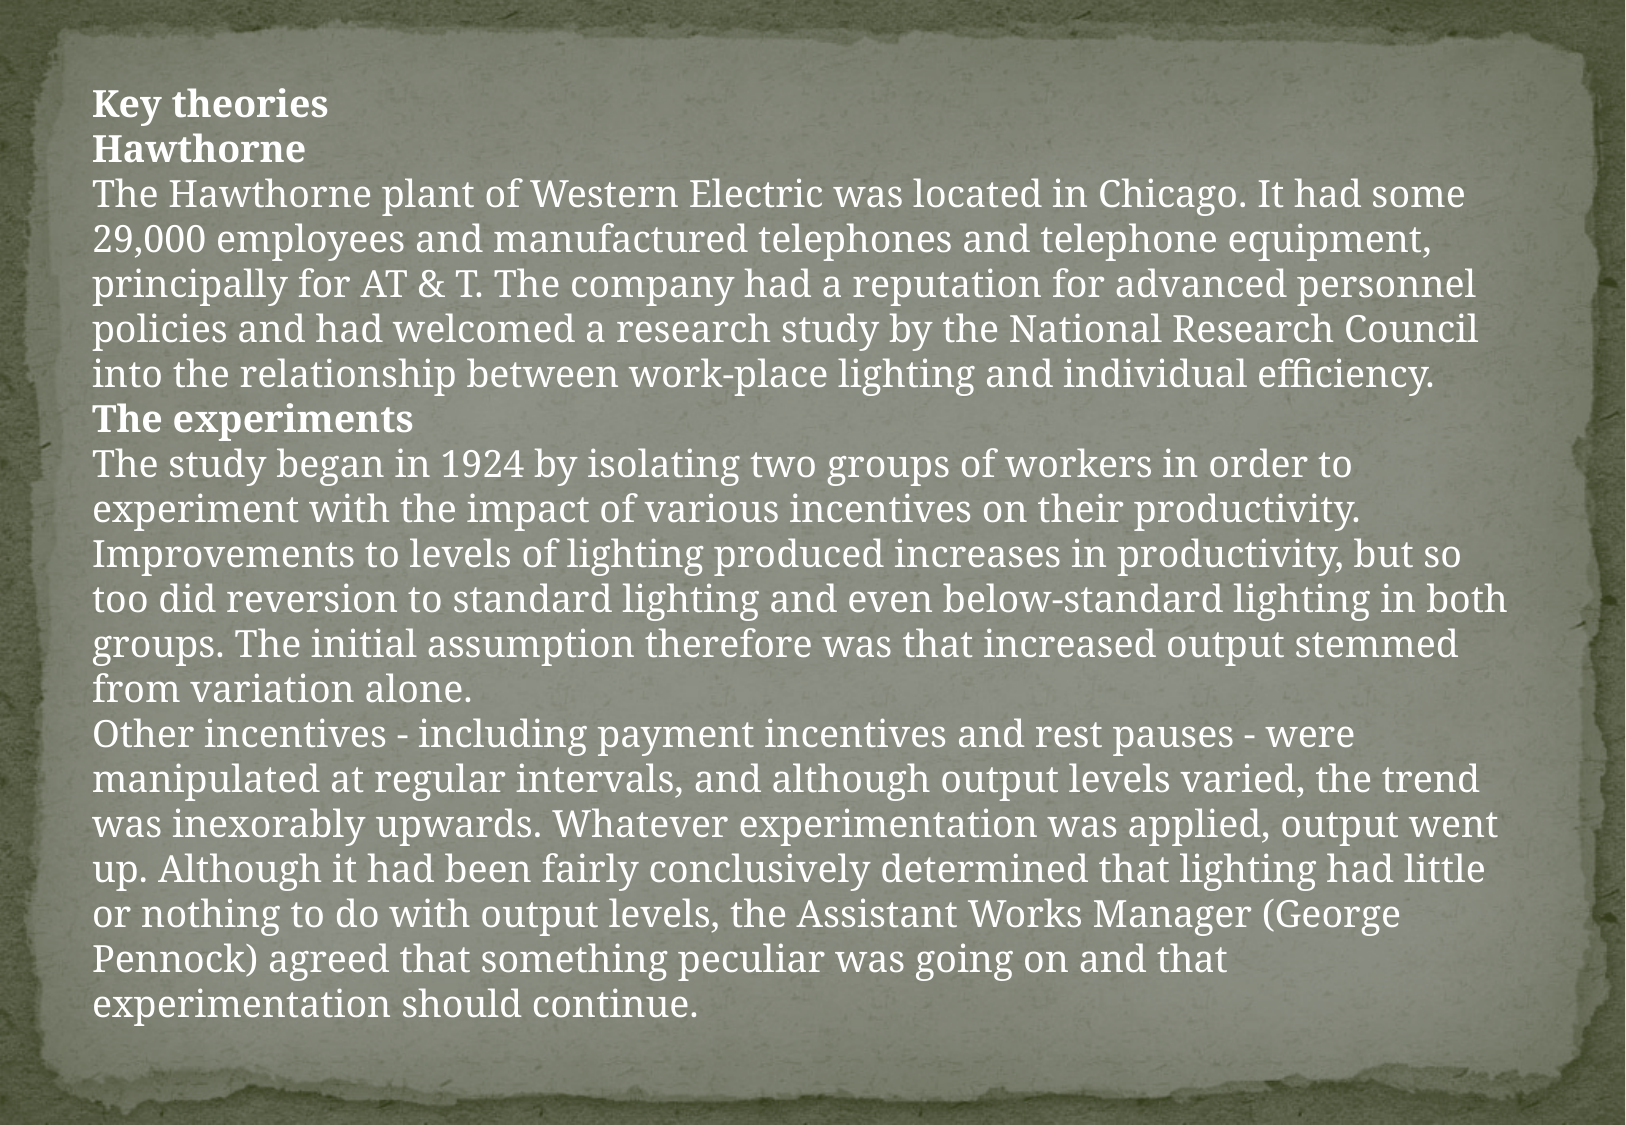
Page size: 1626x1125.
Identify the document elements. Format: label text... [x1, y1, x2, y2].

text_box Key theories Hawthorne The Hawthorne plant of Western Electric was located in Chicago. It had some 29,000 employees and manufactured telephones and telephone equipment, principally for AT & T. The company had a reputation for advanced personnel policies and had welcomed a research study by the National Research Council into the relationship between work-place lighting and individual efficiency. The experiments The study began in 1924 by isolating two groups of workers in order to experiment with the impact of various incentives on their productivity. Improvements to levels of lighting produced increases in productivity, but so too did reversion to standard lighting and even below-standard lighting in both groups. The initial assumption therefore was that increased output stemmed from variation alone. Other incentives - including payment incentives and rest pauses - were manipulated at regular intervals, and although output levels varied, the trend was inexorably upwards. Whatever experimentation was applied, output went up. Although it had been fairly conclusively determined that lighting had little or nothing to do with output levels, the Assistant Works Manager (George Pennock) agreed that something peculiar was going on and that experimentation should continue. [77, 72, 1537, 1033]
